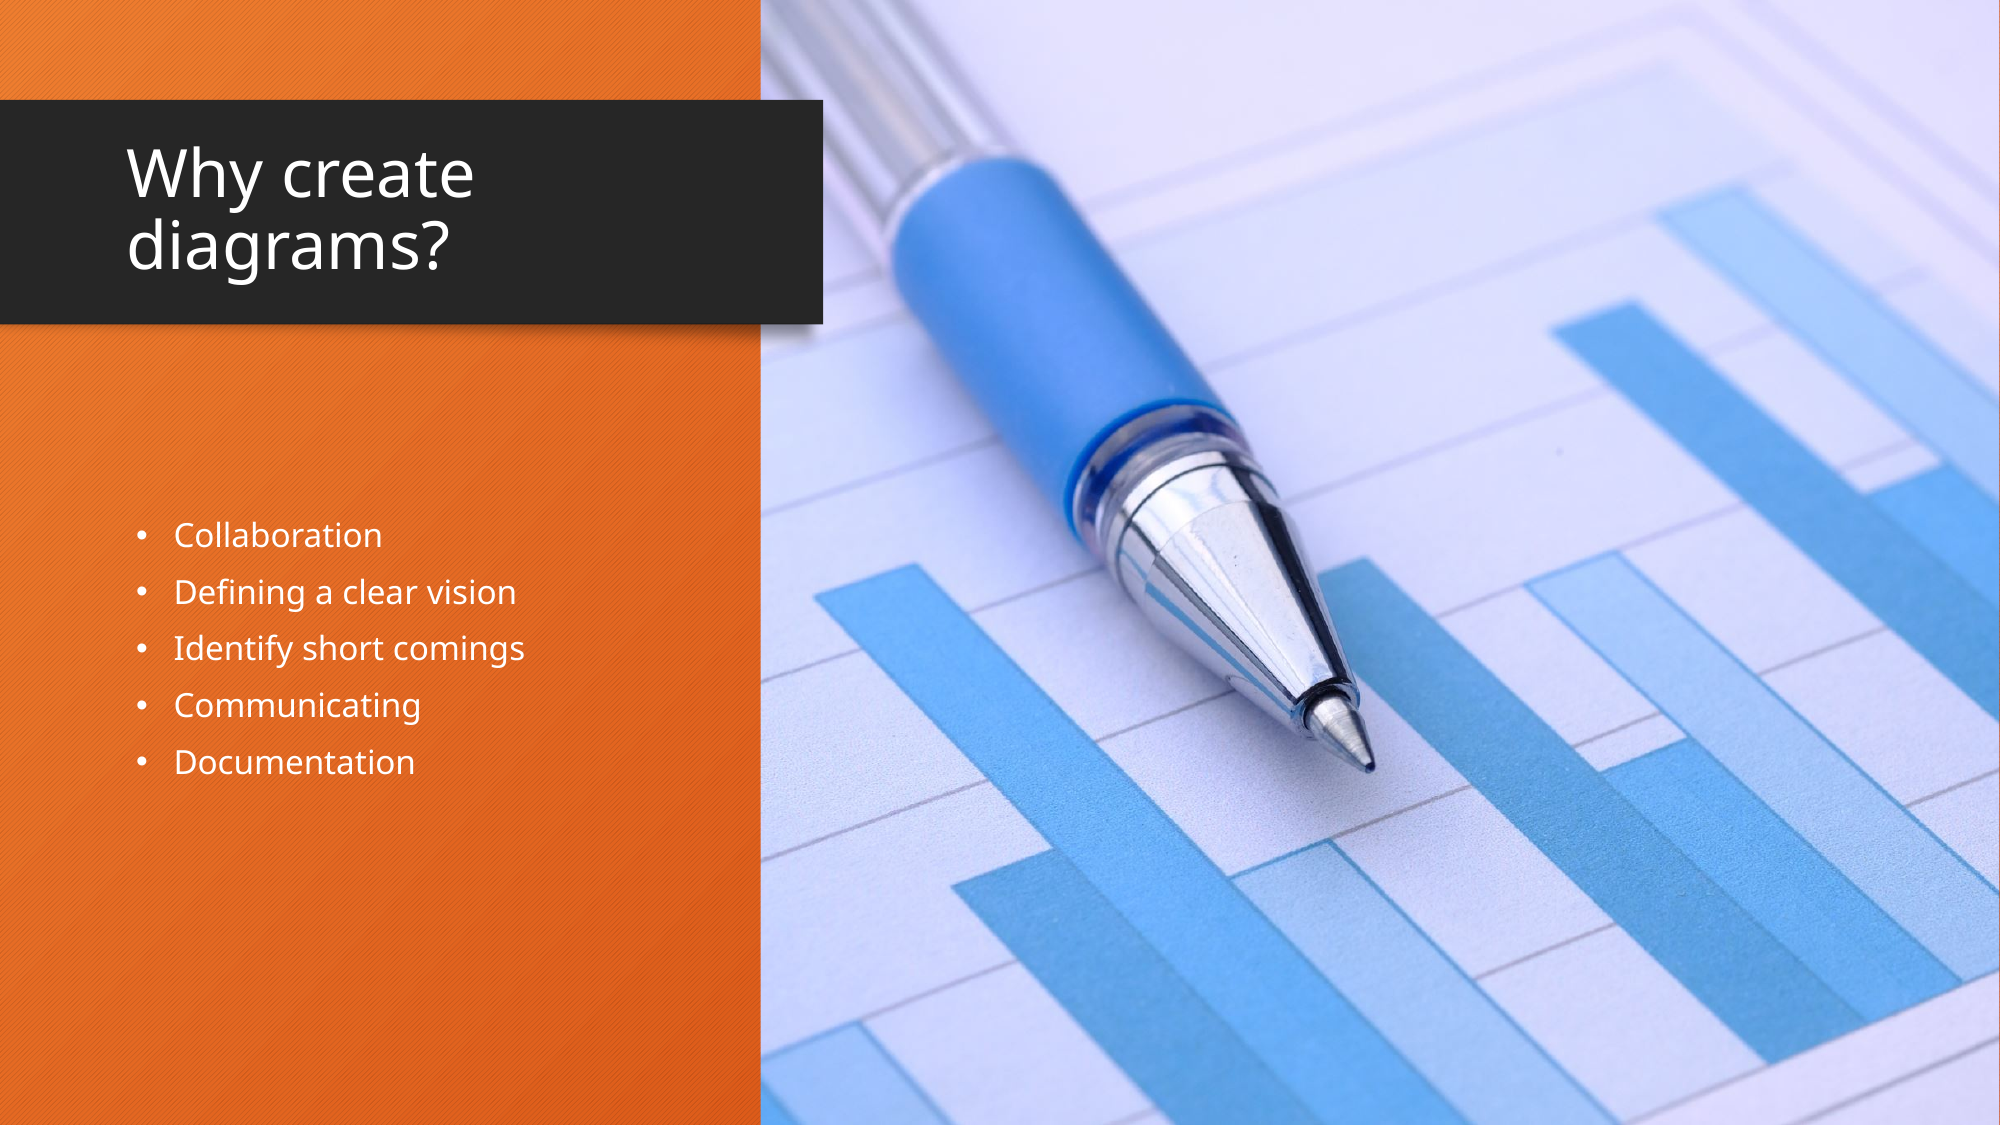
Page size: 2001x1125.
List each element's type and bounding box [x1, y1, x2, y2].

picture [0, 0, 2000, 1125]
text_box [0, 0, 760, 322]
text_box [0, 357, 760, 1125]
